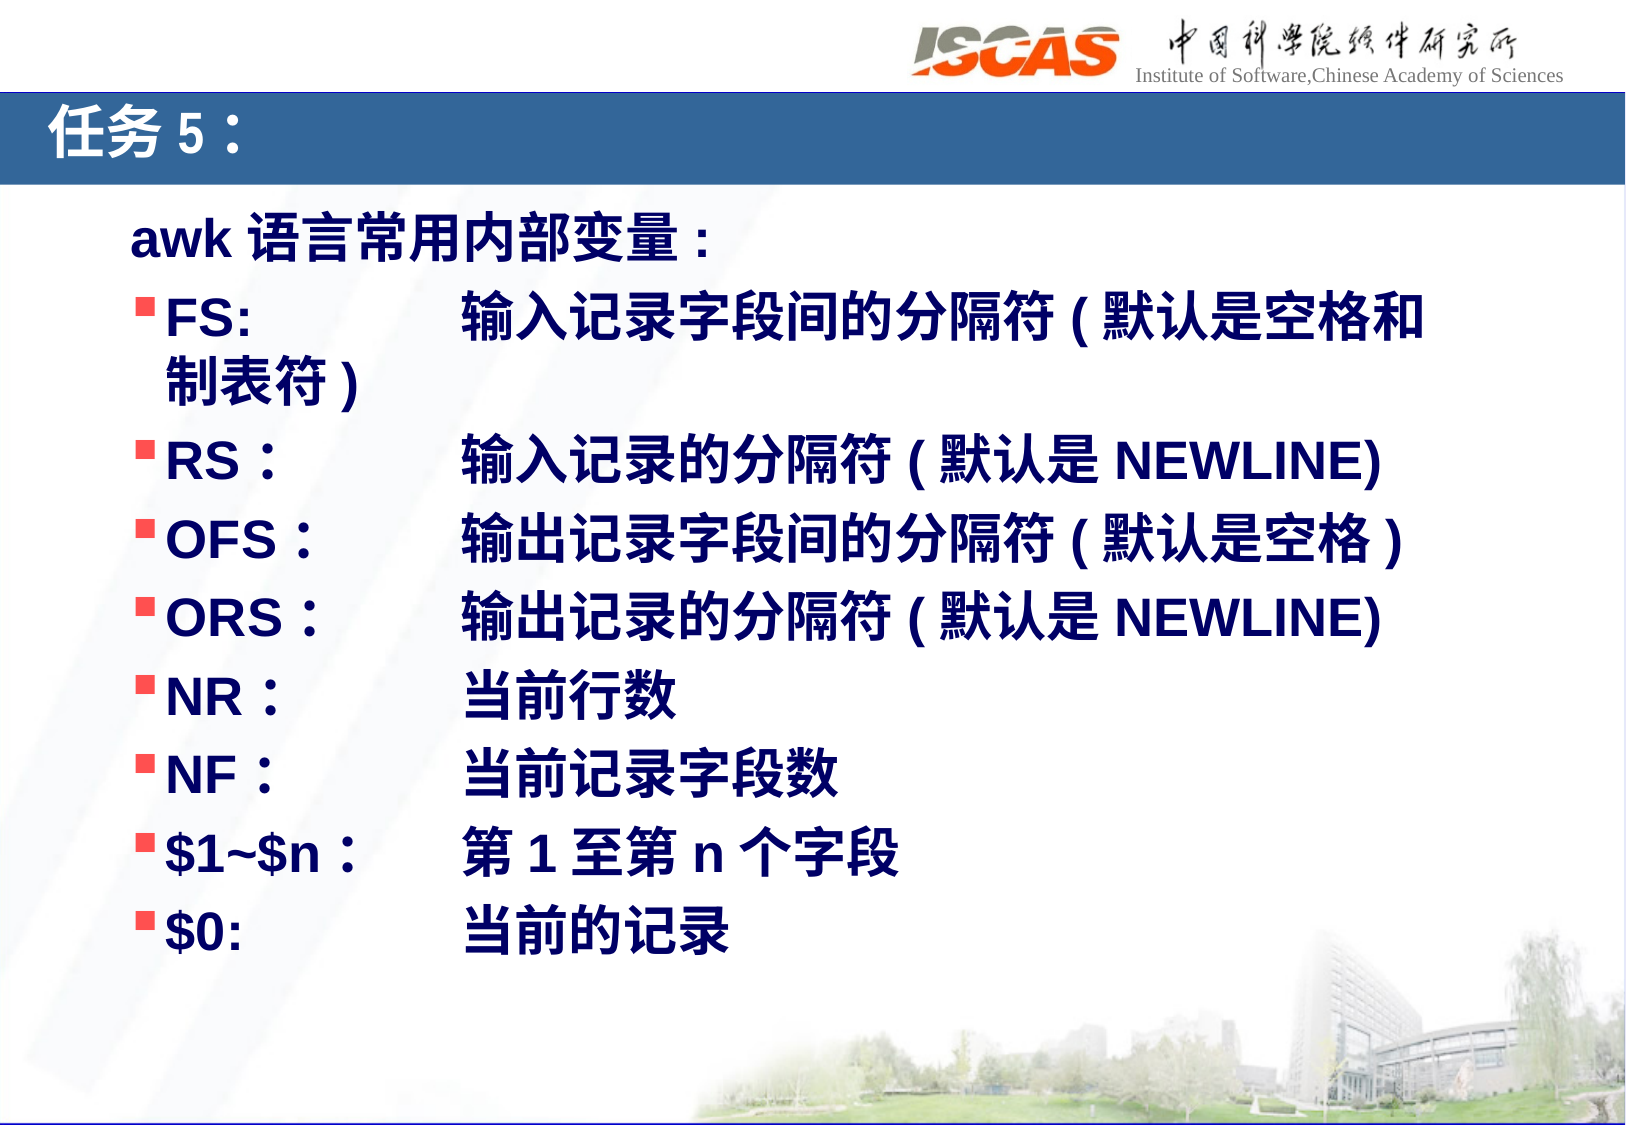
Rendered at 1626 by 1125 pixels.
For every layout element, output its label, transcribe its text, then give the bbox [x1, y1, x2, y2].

picture [1166, 15, 1519, 71]
text_box awk语言常用内部变量: FS: 输入记录字段间的分隔符(默认是空格和制表符) RS： 输入记录的分隔符(默认是NEWLINE) OFS： 输出记录字段间的分隔符(默认是空格) ORS： 输出记录的分隔符(默认是NEWLINE) NR： 当前行数 NF： 当前记录字段数 $1~$n： 第1至第n个字段 $0: 当前的记录 [115, 196, 1468, 1083]
picture [0, 92, 1626, 1125]
picture [907, 18, 1132, 87]
text_box 任务5： [0, 93, 1625, 185]
